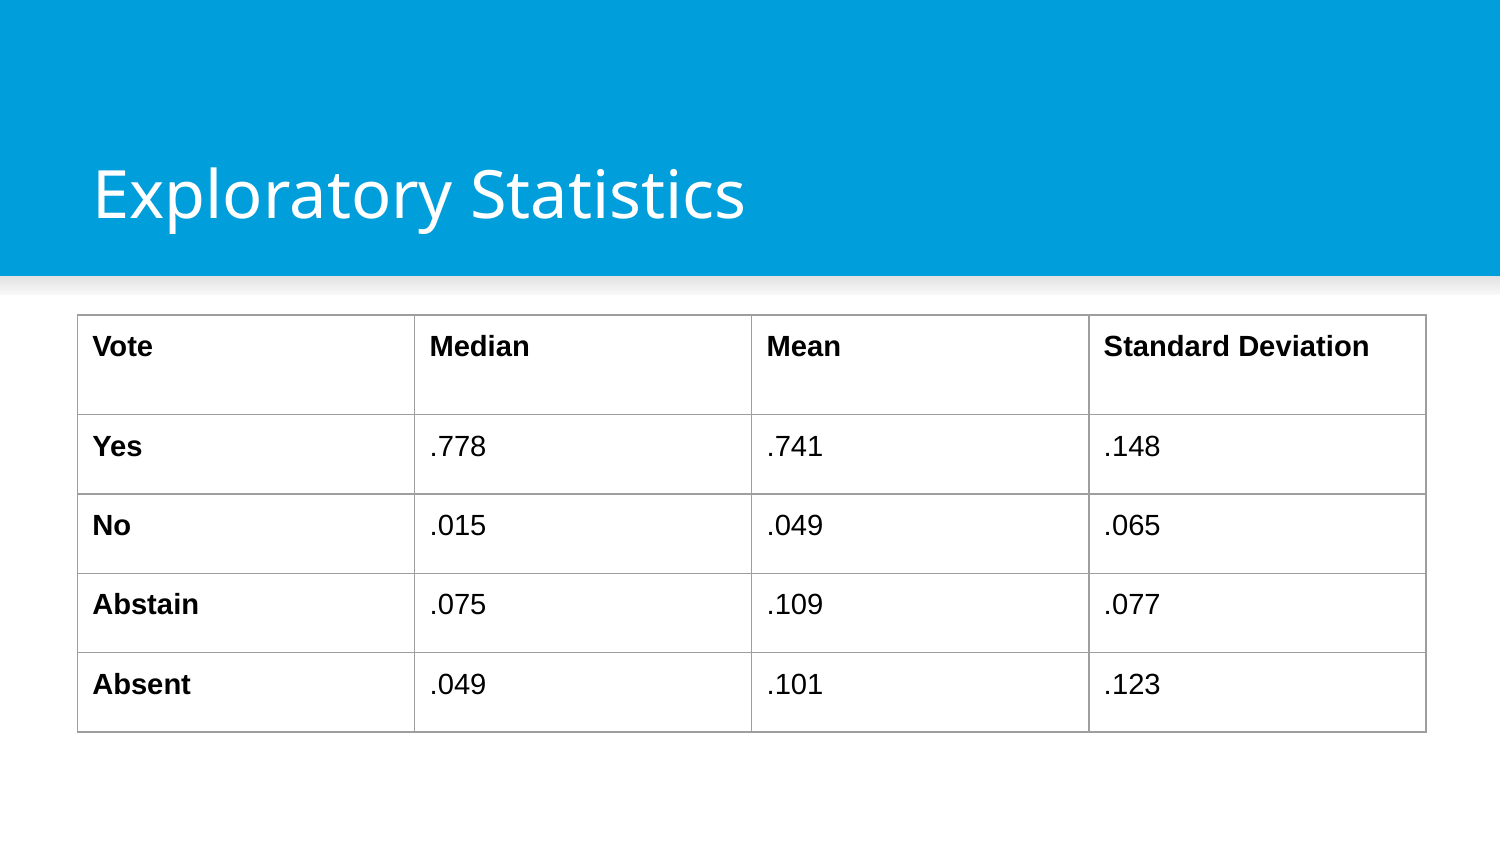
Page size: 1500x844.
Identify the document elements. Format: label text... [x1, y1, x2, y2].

table_cell .075 [415, 574, 751, 652]
table_cell .778 [415, 415, 751, 493]
table_header Mean [752, 316, 1088, 414]
table_cell Abstain [78, 574, 414, 652]
table_cell .101 [752, 653, 1088, 731]
table_cell Absent [78, 653, 414, 731]
table_cell .148 [1090, 415, 1425, 493]
table_cell .109 [752, 574, 1088, 652]
table_header Vote [78, 316, 414, 414]
title Exploratory Statistics [77, 121, 1427, 248]
table_cell .077 [1090, 574, 1425, 652]
table_cell .049 [752, 495, 1088, 573]
table_cell No [78, 495, 414, 573]
table_header Standard Deviation [1090, 316, 1425, 414]
table_cell .741 [752, 415, 1088, 493]
table_cell .049 [415, 653, 751, 731]
table_header Median [415, 316, 751, 414]
table_cell .015 [415, 495, 751, 573]
table_cell .123 [1090, 653, 1425, 731]
table_cell Yes [78, 415, 414, 493]
table_cell .065 [1090, 495, 1425, 573]
